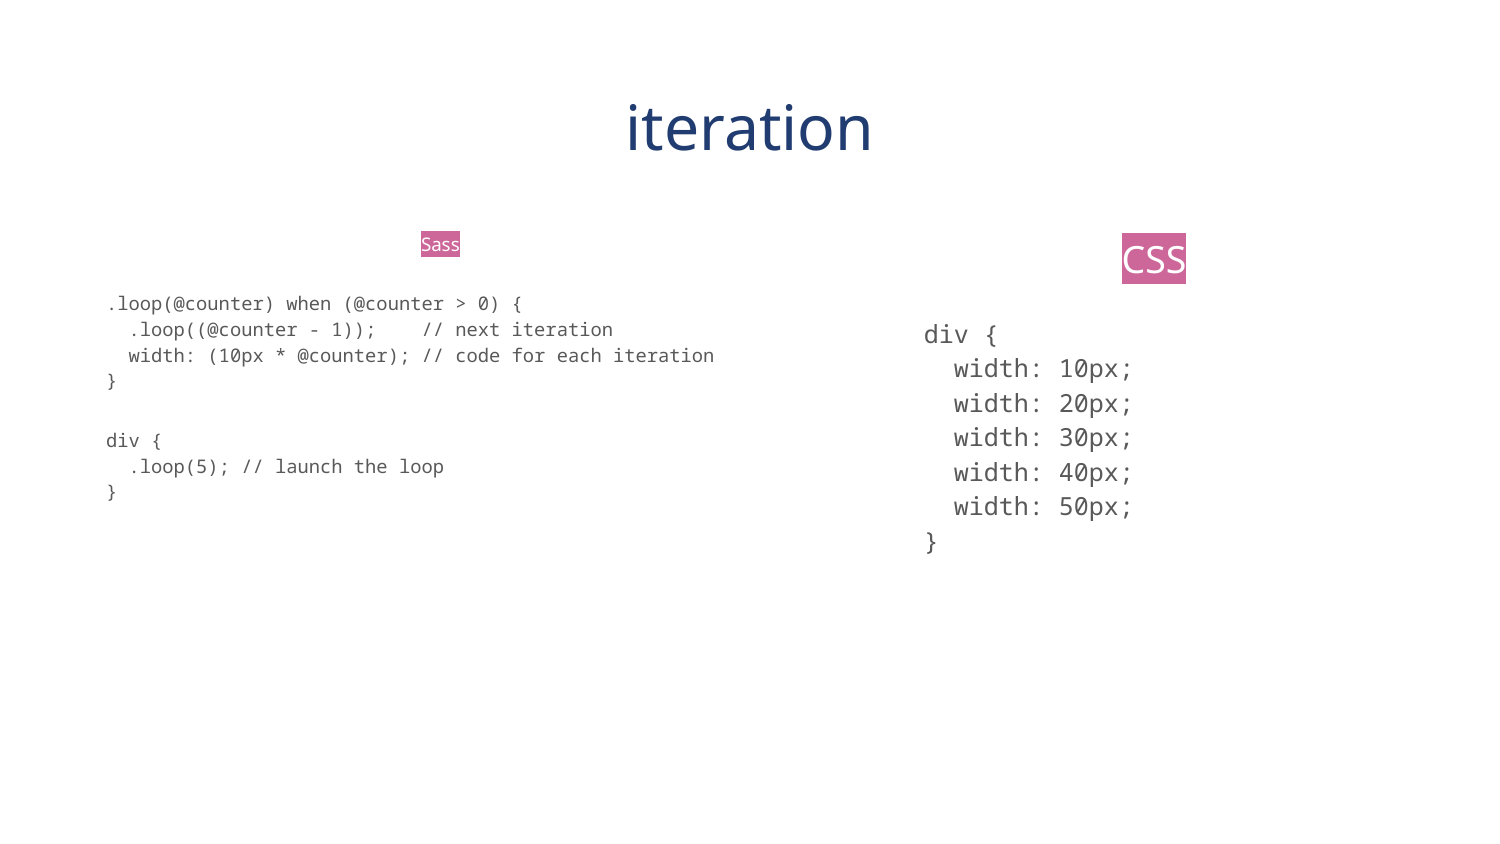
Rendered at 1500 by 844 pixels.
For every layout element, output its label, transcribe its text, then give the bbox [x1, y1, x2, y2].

list CSS div { width: 10px; width: 20px; width: 30px; width: 40px; width: 50px; } [908, 214, 1399, 775]
list Sass .loop(@counter) when (@counter > 0) { .loop((@counter - 1)); // next iteration width: (10px * @counter); // code for each iteration } div { .loop(5); // launch the loop } [90, 214, 790, 775]
title iteration [51, 72, 1449, 167]
